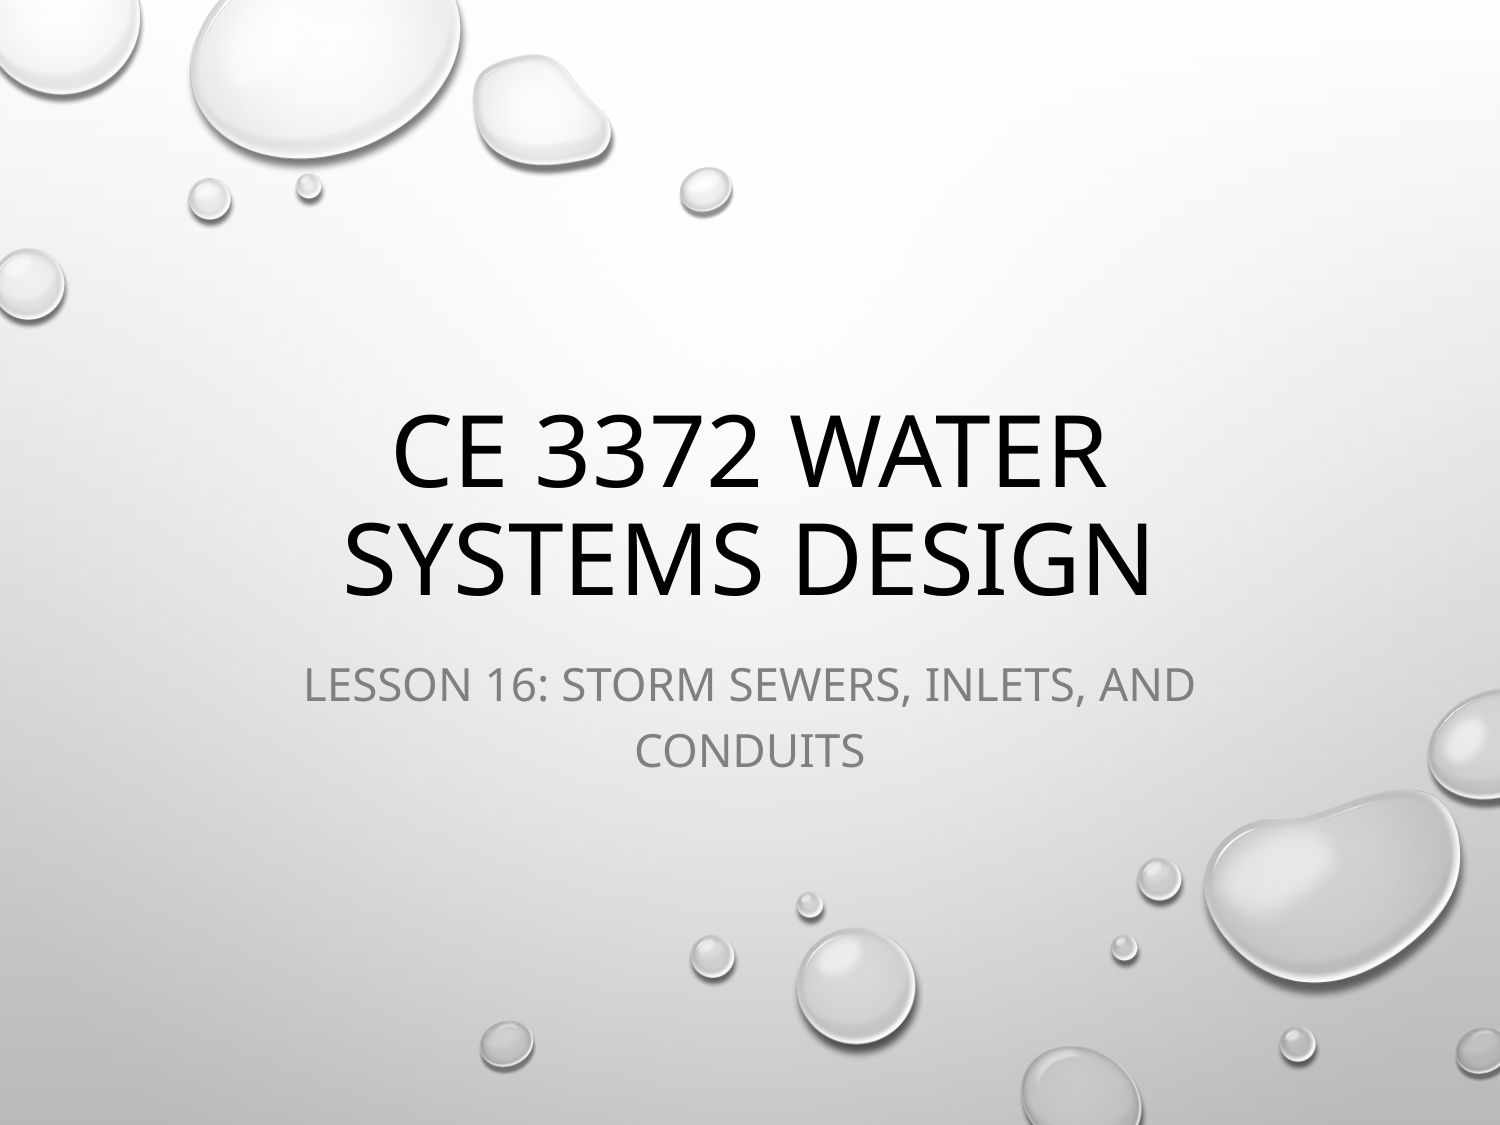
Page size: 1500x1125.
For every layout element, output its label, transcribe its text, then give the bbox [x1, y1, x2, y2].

title CE 3372 Water Systems Design [215, 213, 1285, 625]
picture [0, 0, 1500, 1125]
subtitle Lesson 16: Storm sewers, inlets, and conduits [215, 637, 1285, 863]
